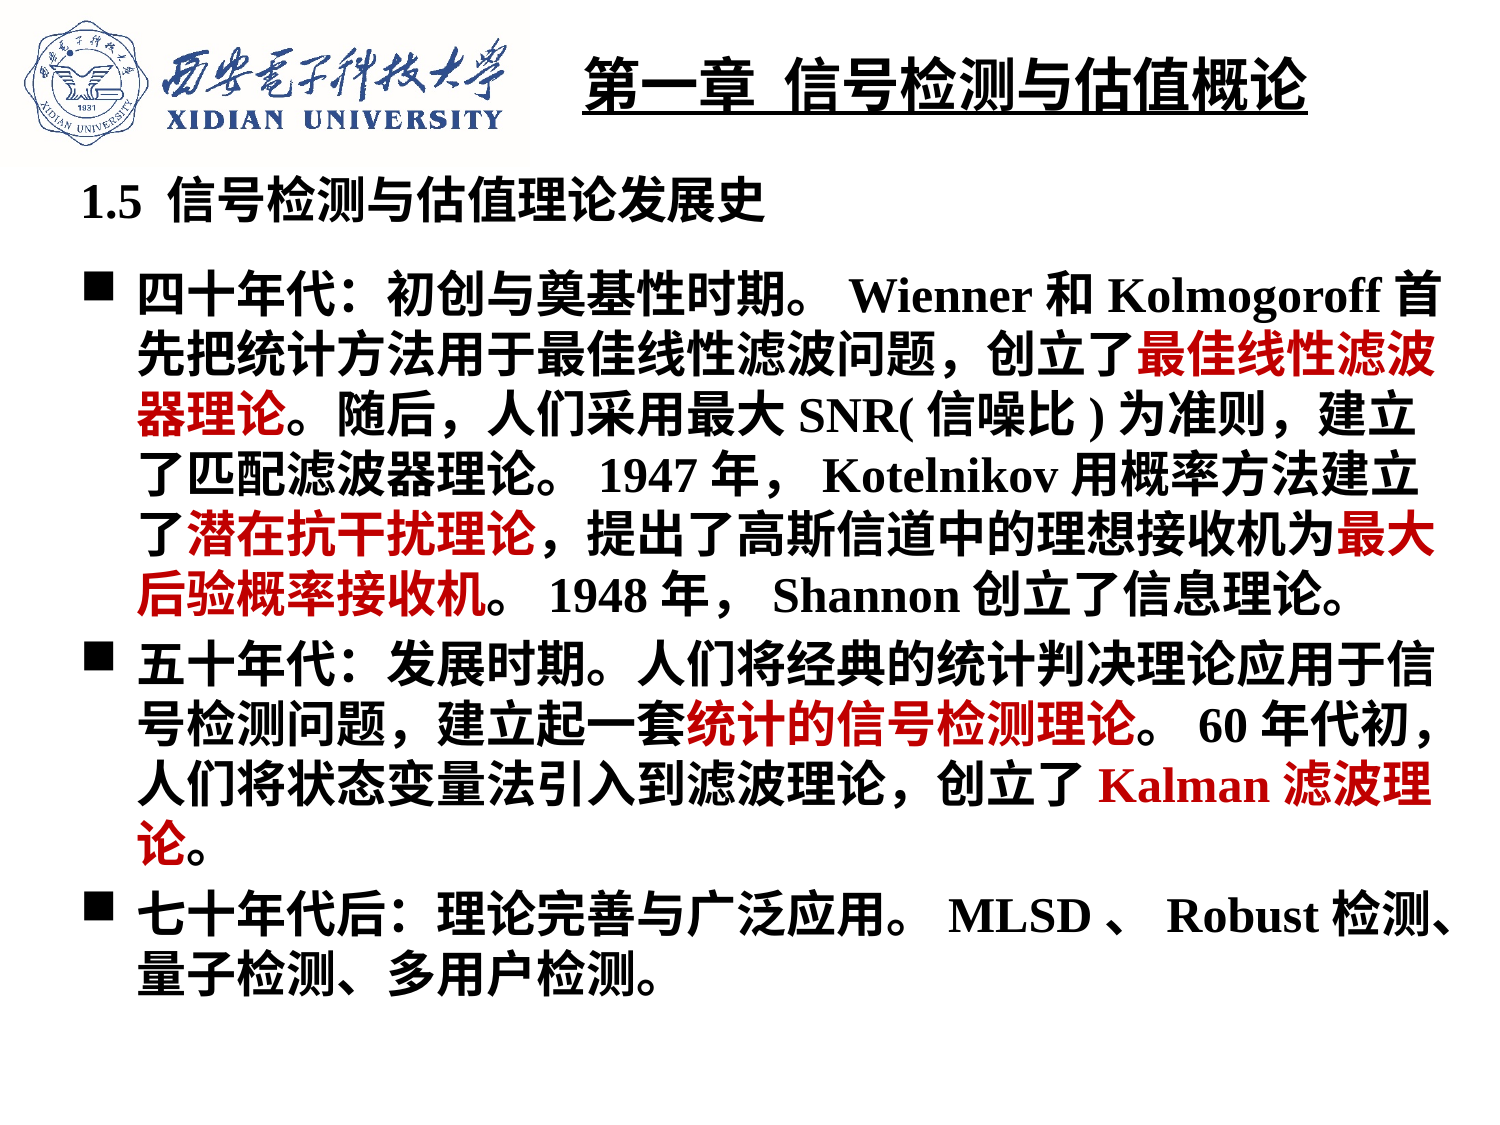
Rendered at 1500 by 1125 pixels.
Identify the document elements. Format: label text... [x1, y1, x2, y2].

title 第一章 信号检测与估值概论 [561, 30, 1329, 137]
picture [0, 0, 530, 168]
text_box 1.5 信号检测与估值理论发展史 [64, 160, 1471, 256]
subtitle 四十年代：初创与奠基性时期。Wienner和Kolmogoroff首先把统计方法用于最佳线性滤波问题，创立了最佳线性滤波器理论。随后，人们采用最大SNR(信噪比)为准则，建立了匹配滤波器理论。1947年，Kotelnikov用概率方法建立了潜在抗干扰理论，提出了高斯信道中的理想接收机为最大后验概率接收机。1948年，Shannon创立了信息理论。 五十年代：发展时期。人们将经典的统计判决理论应用于信号检测问题，建立起一套统计的信号检测理论。60年代初，人们将状态变量法引入到滤波理论，创立了Kalman滤波理论。 七十年代后：理论完善与广泛应用。MLSD、Robust检测、量子检测、多用户检测。 [64, 256, 1471, 1012]
